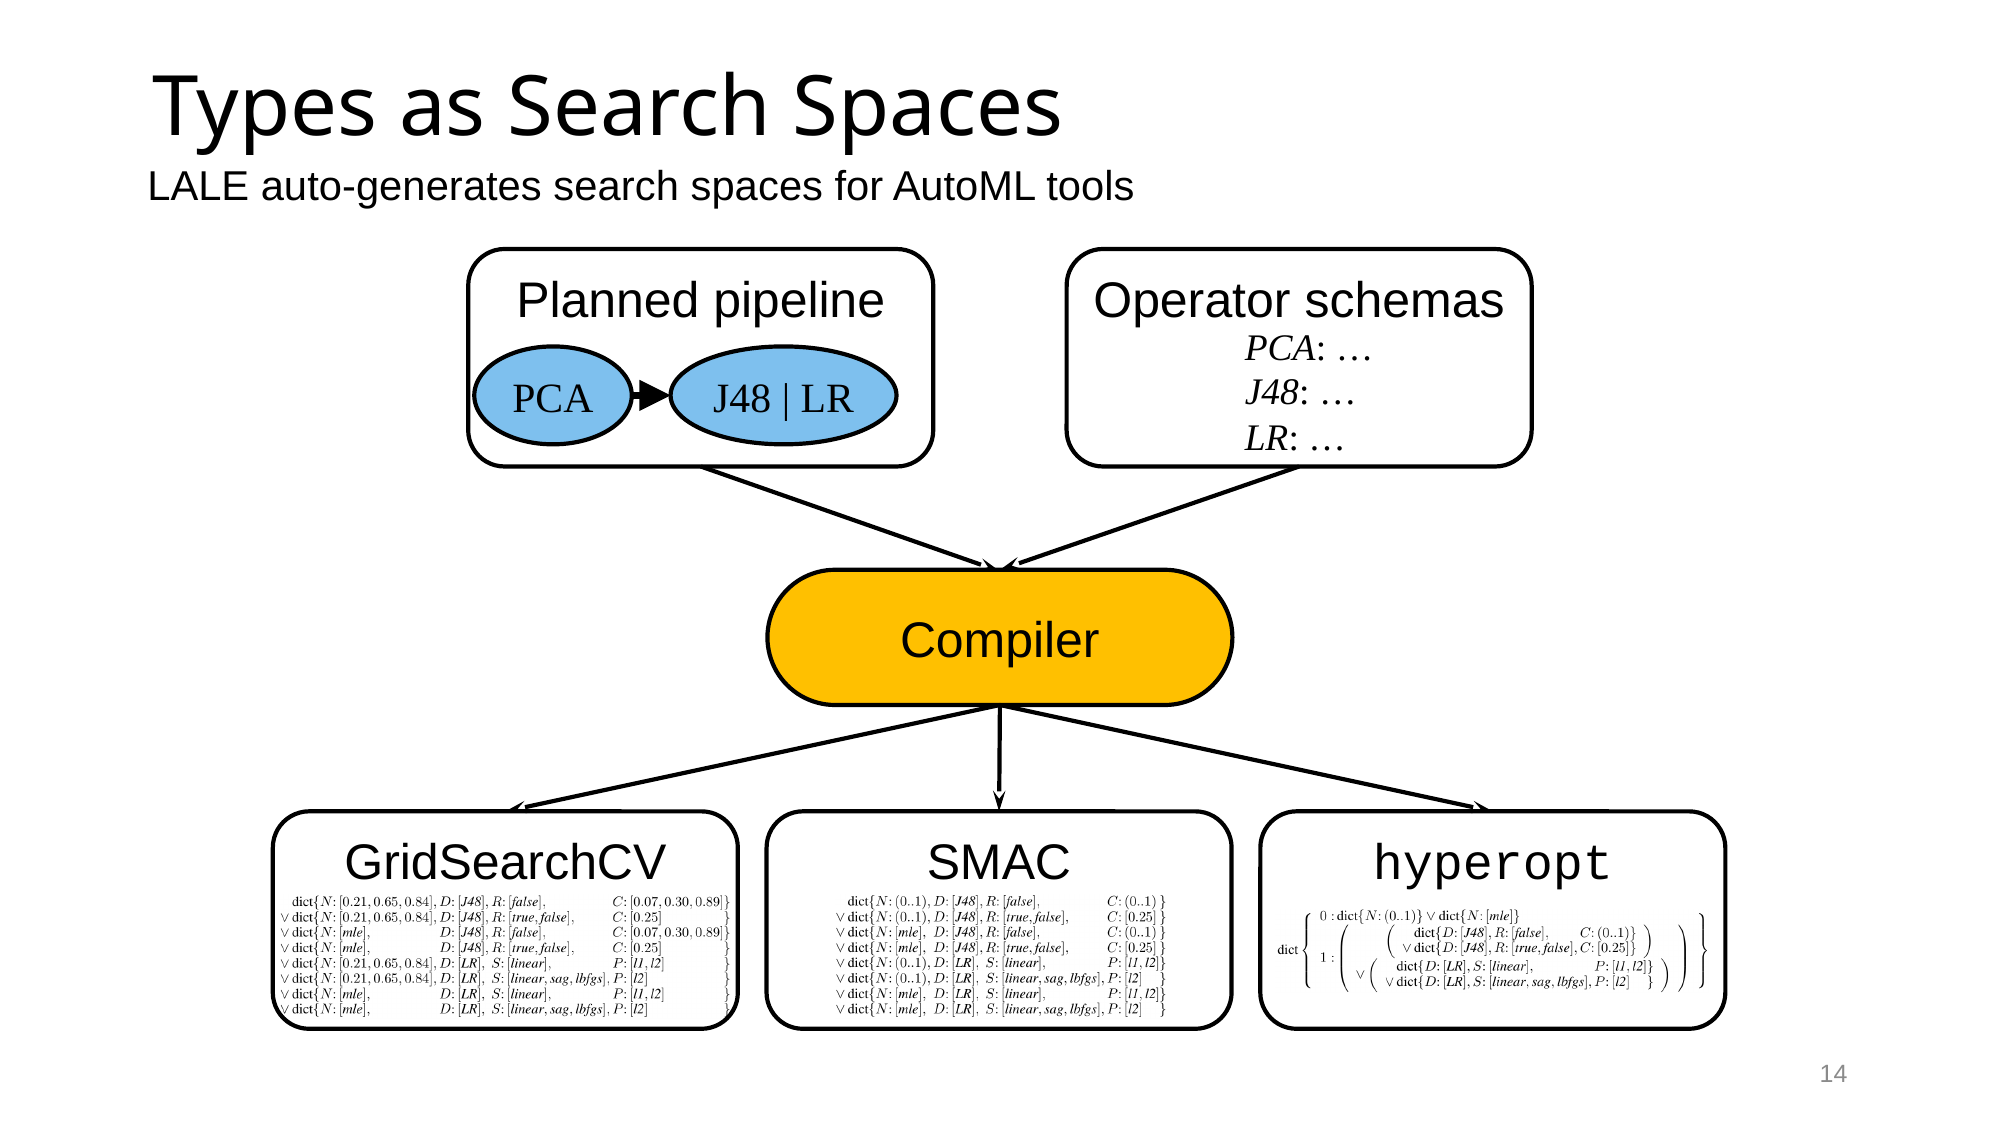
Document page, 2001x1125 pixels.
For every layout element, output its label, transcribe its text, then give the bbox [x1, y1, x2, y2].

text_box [999, 466, 1300, 570]
text_box PCA [473, 345, 633, 446]
slide_number 14 [1412, 1042, 1863, 1103]
text_box GridSearchCV [282, 1019, 728, 1030]
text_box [999, 704, 1493, 812]
text_box Lale auto-generates search spaces for AutoML tools [132, 151, 1150, 217]
text_box GridSearchCV [271, 810, 739, 1016]
text_box PCA: … J48: … LR: … [1230, 315, 1389, 465]
text_box Operator schemas [1065, 247, 1533, 468]
text_box SMAC [765, 812, 1233, 1030]
picture [835, 894, 1166, 1019]
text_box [700, 466, 1000, 572]
text_box J48 | LR [669, 345, 898, 446]
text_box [505, 704, 999, 812]
text_box Compiler [766, 570, 1234, 704]
picture [1275, 909, 1709, 993]
title Types as Search Spaces [137, 0, 1535, 218]
text_box hyperopt [1259, 810, 1727, 1030]
picture [279, 894, 731, 1019]
text_box Planned pipeline [467, 247, 935, 468]
